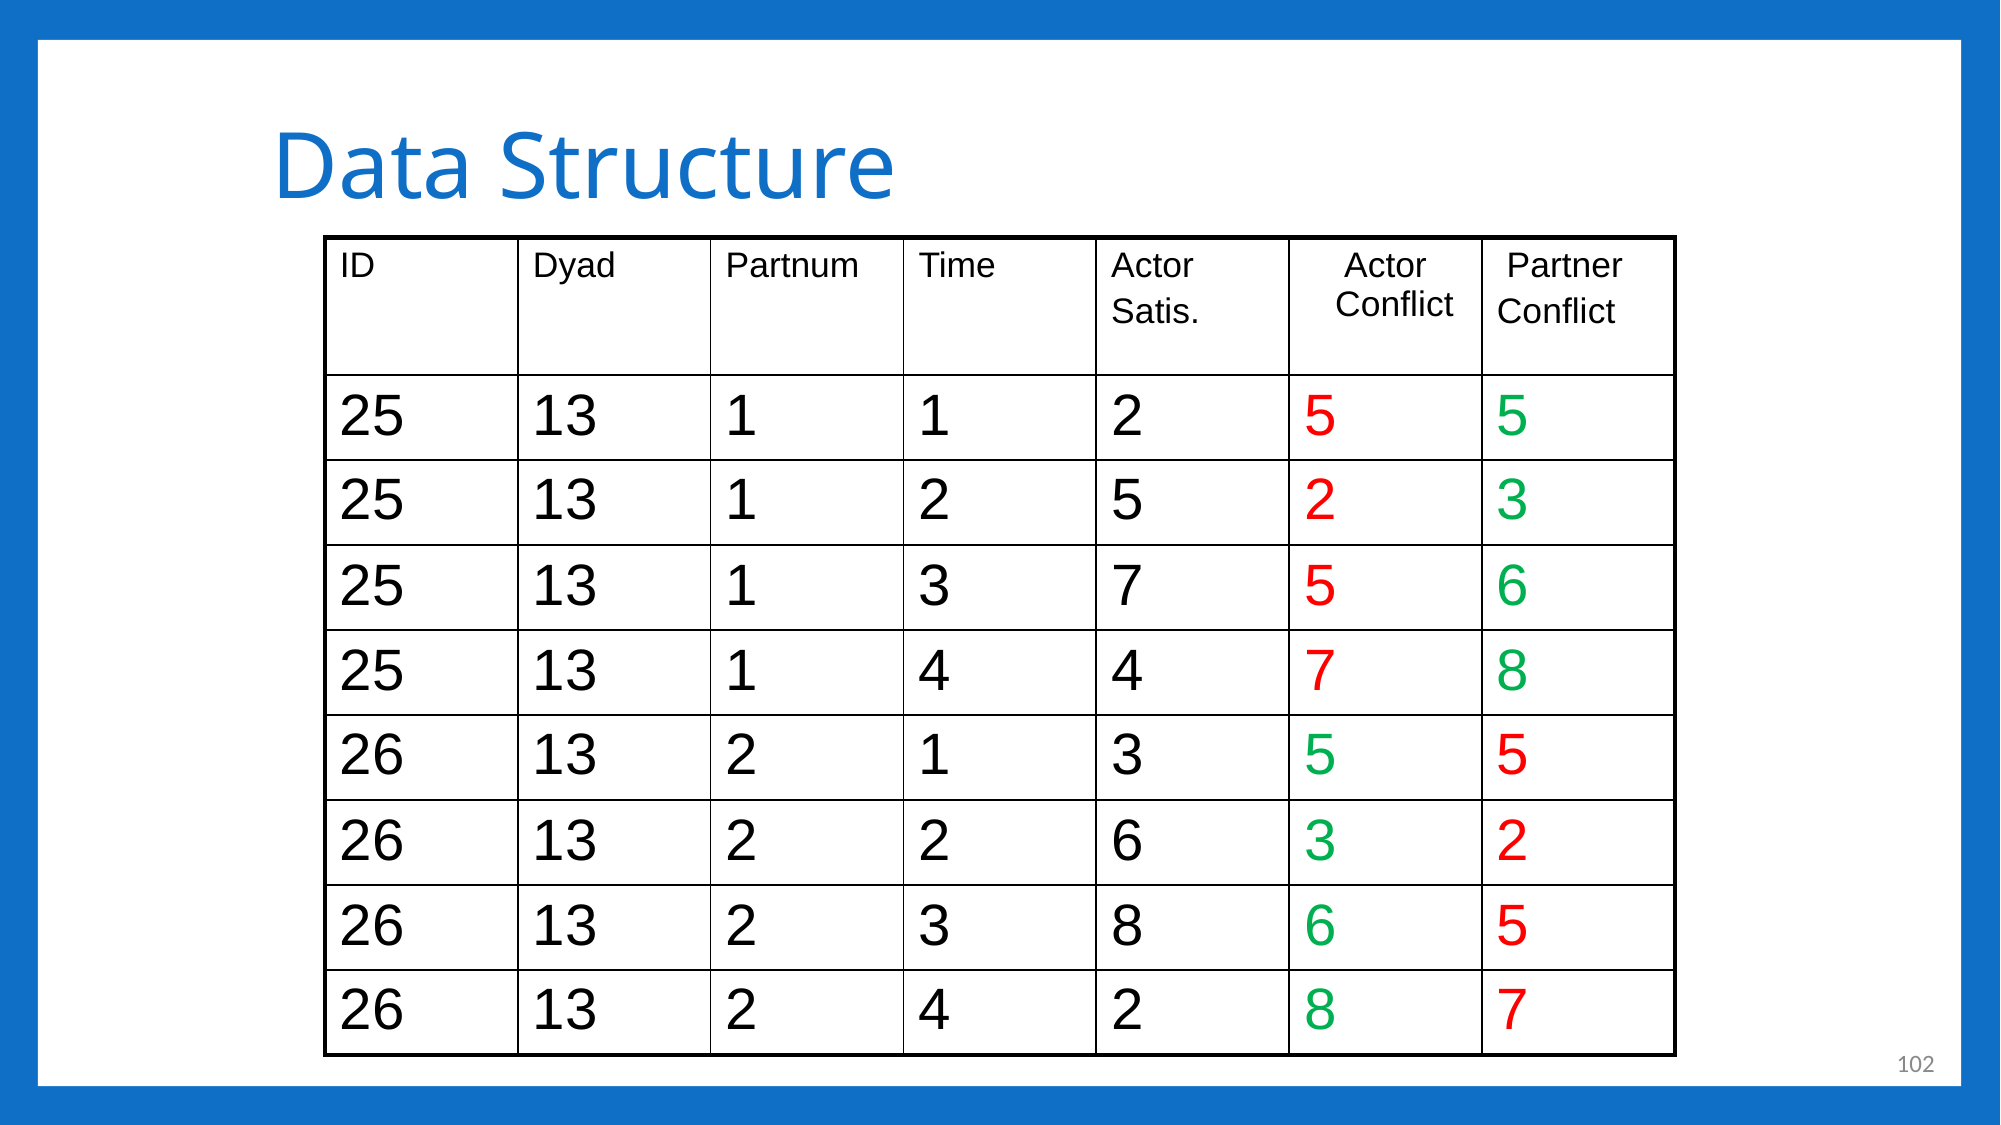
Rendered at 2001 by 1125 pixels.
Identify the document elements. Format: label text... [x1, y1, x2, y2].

table_cell 1 [904, 376, 1095, 459]
table_cell 13 [519, 801, 710, 884]
table_cell 25 [327, 546, 517, 629]
table_header Dyad [519, 240, 710, 374]
table_cell 2 [904, 801, 1095, 884]
table_cell 3 [904, 546, 1095, 629]
table_cell 8 [1483, 631, 1673, 714]
table_cell 2 [1290, 461, 1481, 544]
table_cell 2 [1483, 801, 1673, 884]
table_cell 8 [1097, 886, 1288, 969]
table_cell 2 [711, 716, 903, 799]
table_cell 6 [1097, 801, 1288, 884]
table_cell 13 [519, 716, 710, 799]
table_header Time [904, 240, 1095, 374]
table_cell 8 [1290, 971, 1481, 1053]
table_cell 13 [519, 886, 710, 969]
title Data Structure [256, 75, 1957, 263]
table_cell 2 [904, 461, 1095, 544]
table_cell 26 [327, 716, 517, 799]
table_header Actor Satis. [1097, 240, 1288, 374]
table_cell 26 [327, 971, 517, 1053]
table_cell 5 [1097, 461, 1288, 544]
table_cell 6 [1483, 546, 1673, 629]
table_cell 3 [1290, 801, 1481, 884]
table_cell 26 [327, 801, 517, 884]
table_cell 1 [904, 716, 1095, 799]
table_cell 26 [327, 886, 517, 969]
table_cell 3 [1097, 716, 1288, 799]
table_cell 6 [1290, 886, 1481, 969]
table_cell 1 [711, 546, 903, 629]
table_cell 2 [711, 886, 903, 969]
table_cell 13 [519, 546, 710, 629]
table_header Partnum [711, 240, 903, 374]
table_cell 13 [519, 631, 710, 714]
table_cell 25 [327, 631, 517, 714]
table_cell 7 [1483, 971, 1673, 1053]
table_cell 1 [711, 376, 903, 459]
table_cell 3 [1483, 461, 1673, 544]
table_header Partner Conflict [1483, 240, 1673, 374]
table_cell 4 [1097, 631, 1288, 714]
table_header ID [327, 240, 517, 374]
table_cell 25 [327, 461, 517, 544]
table_cell 5 [1483, 886, 1673, 969]
table_cell 1 [711, 461, 903, 544]
table_cell 5 [1483, 716, 1673, 799]
table_cell 1 [711, 631, 903, 714]
table_cell 5 [1483, 376, 1673, 459]
table_cell 2 [711, 801, 903, 884]
table_cell 4 [904, 631, 1095, 714]
slide_number 102 [1533, 1025, 1950, 1100]
table_cell 13 [519, 376, 710, 459]
table_cell 2 [1097, 376, 1288, 459]
table_cell 5 [1290, 546, 1481, 629]
table_cell 5 [1290, 376, 1481, 459]
table_cell 7 [1290, 631, 1481, 714]
table_cell 4 [904, 971, 1095, 1053]
table_header Actor Conflict [1290, 240, 1481, 374]
table_cell 7 [1097, 546, 1288, 629]
table_cell 3 [904, 886, 1095, 969]
table_cell 13 [519, 971, 710, 1053]
table_cell 5 [1290, 716, 1481, 799]
table_cell 13 [519, 461, 710, 544]
table_cell 2 [1097, 971, 1288, 1053]
table_cell 25 [327, 376, 517, 459]
table_cell 2 [711, 971, 903, 1053]
